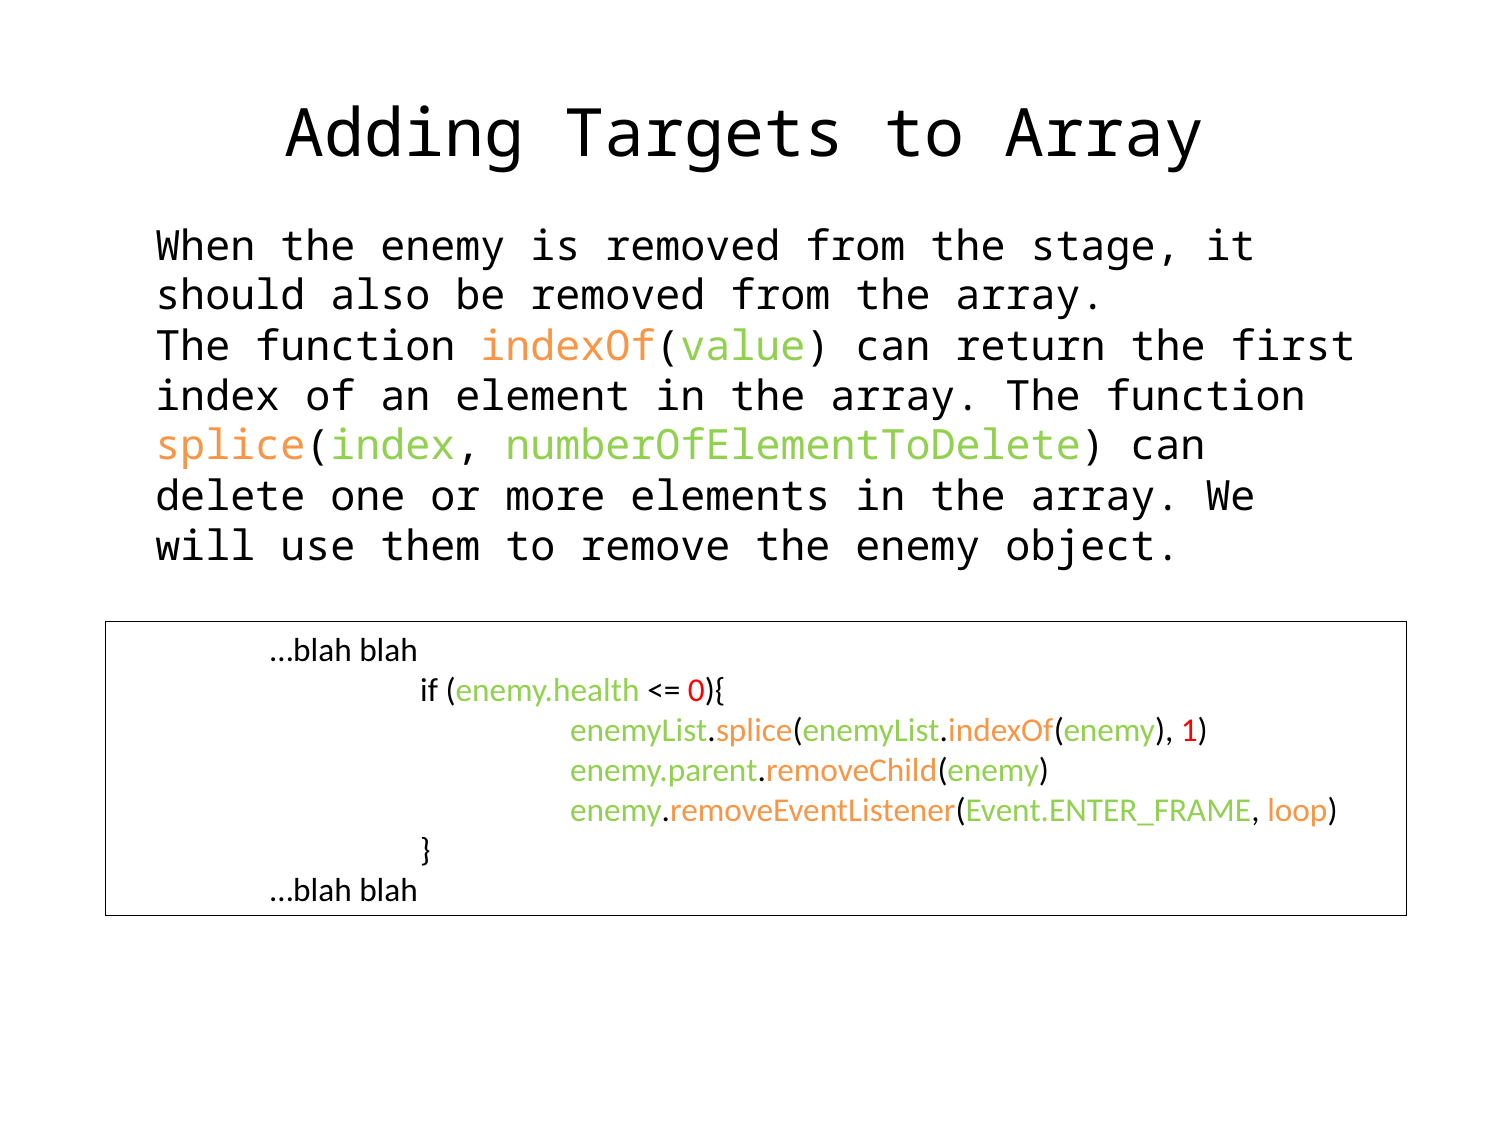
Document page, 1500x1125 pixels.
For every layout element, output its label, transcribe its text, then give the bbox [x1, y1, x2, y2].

text_box When the enemy is removed from the stage, it should also be removed from the array. The function indexOf(value) can return the first index of an element in the array. The function splice(index, numberOfElementToDelete) can delete one or more elements in the array. We will use them to remove the enemy object. [140, 210, 1395, 576]
text_box …blah blah if (enemy.health <= 0){ enemyList.splice(enemyList.indexOf(enemy), 1) enemy.parent.removeChild(enemy) enemy.removeEventListener(Event.ENTER_FRAME, loop) } …blah blah [105, 621, 1407, 916]
text_box Adding Targets to Array [70, 81, 1418, 177]
